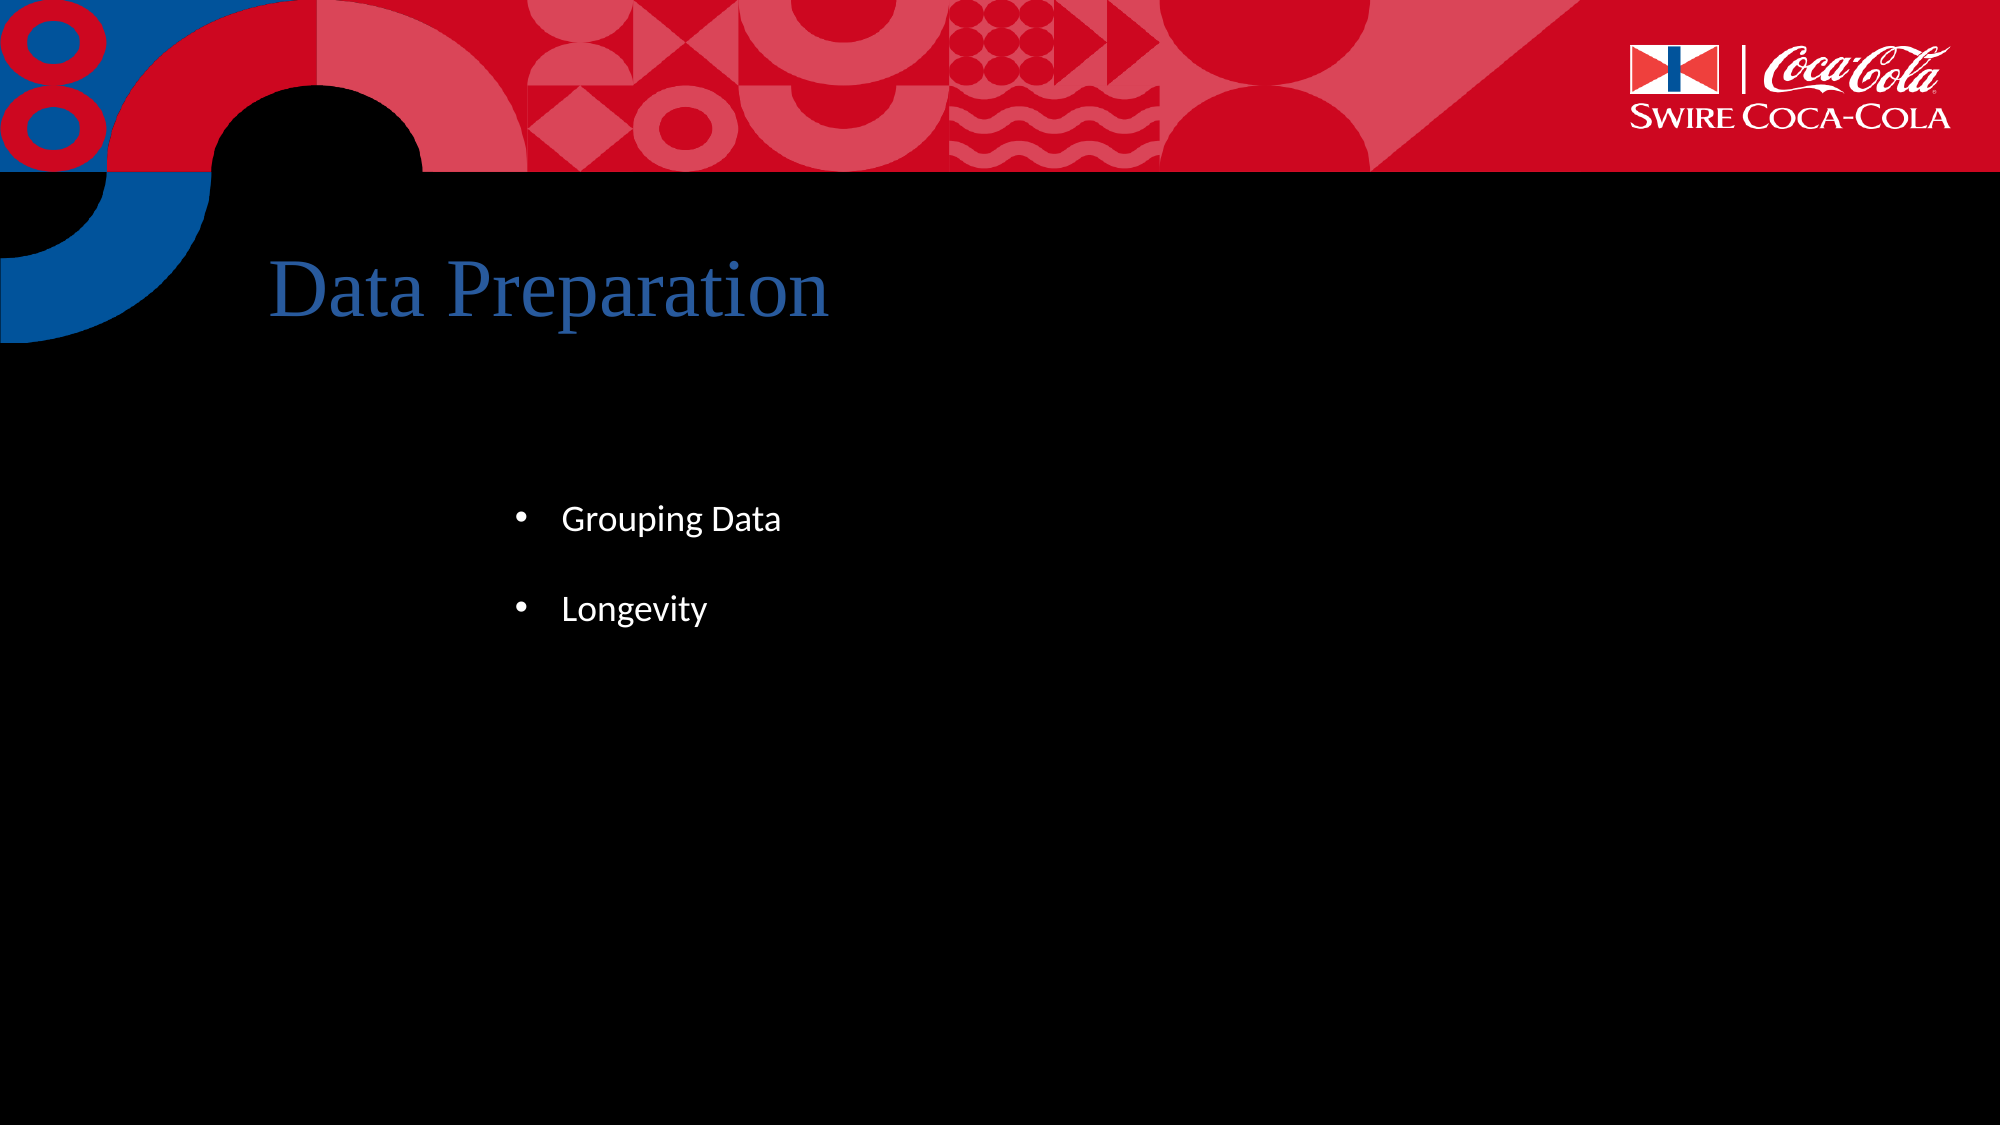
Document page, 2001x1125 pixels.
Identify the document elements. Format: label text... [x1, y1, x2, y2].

picture [0, 0, 2000, 343]
text_box Grouping Data Longevity [500, 486, 1500, 637]
